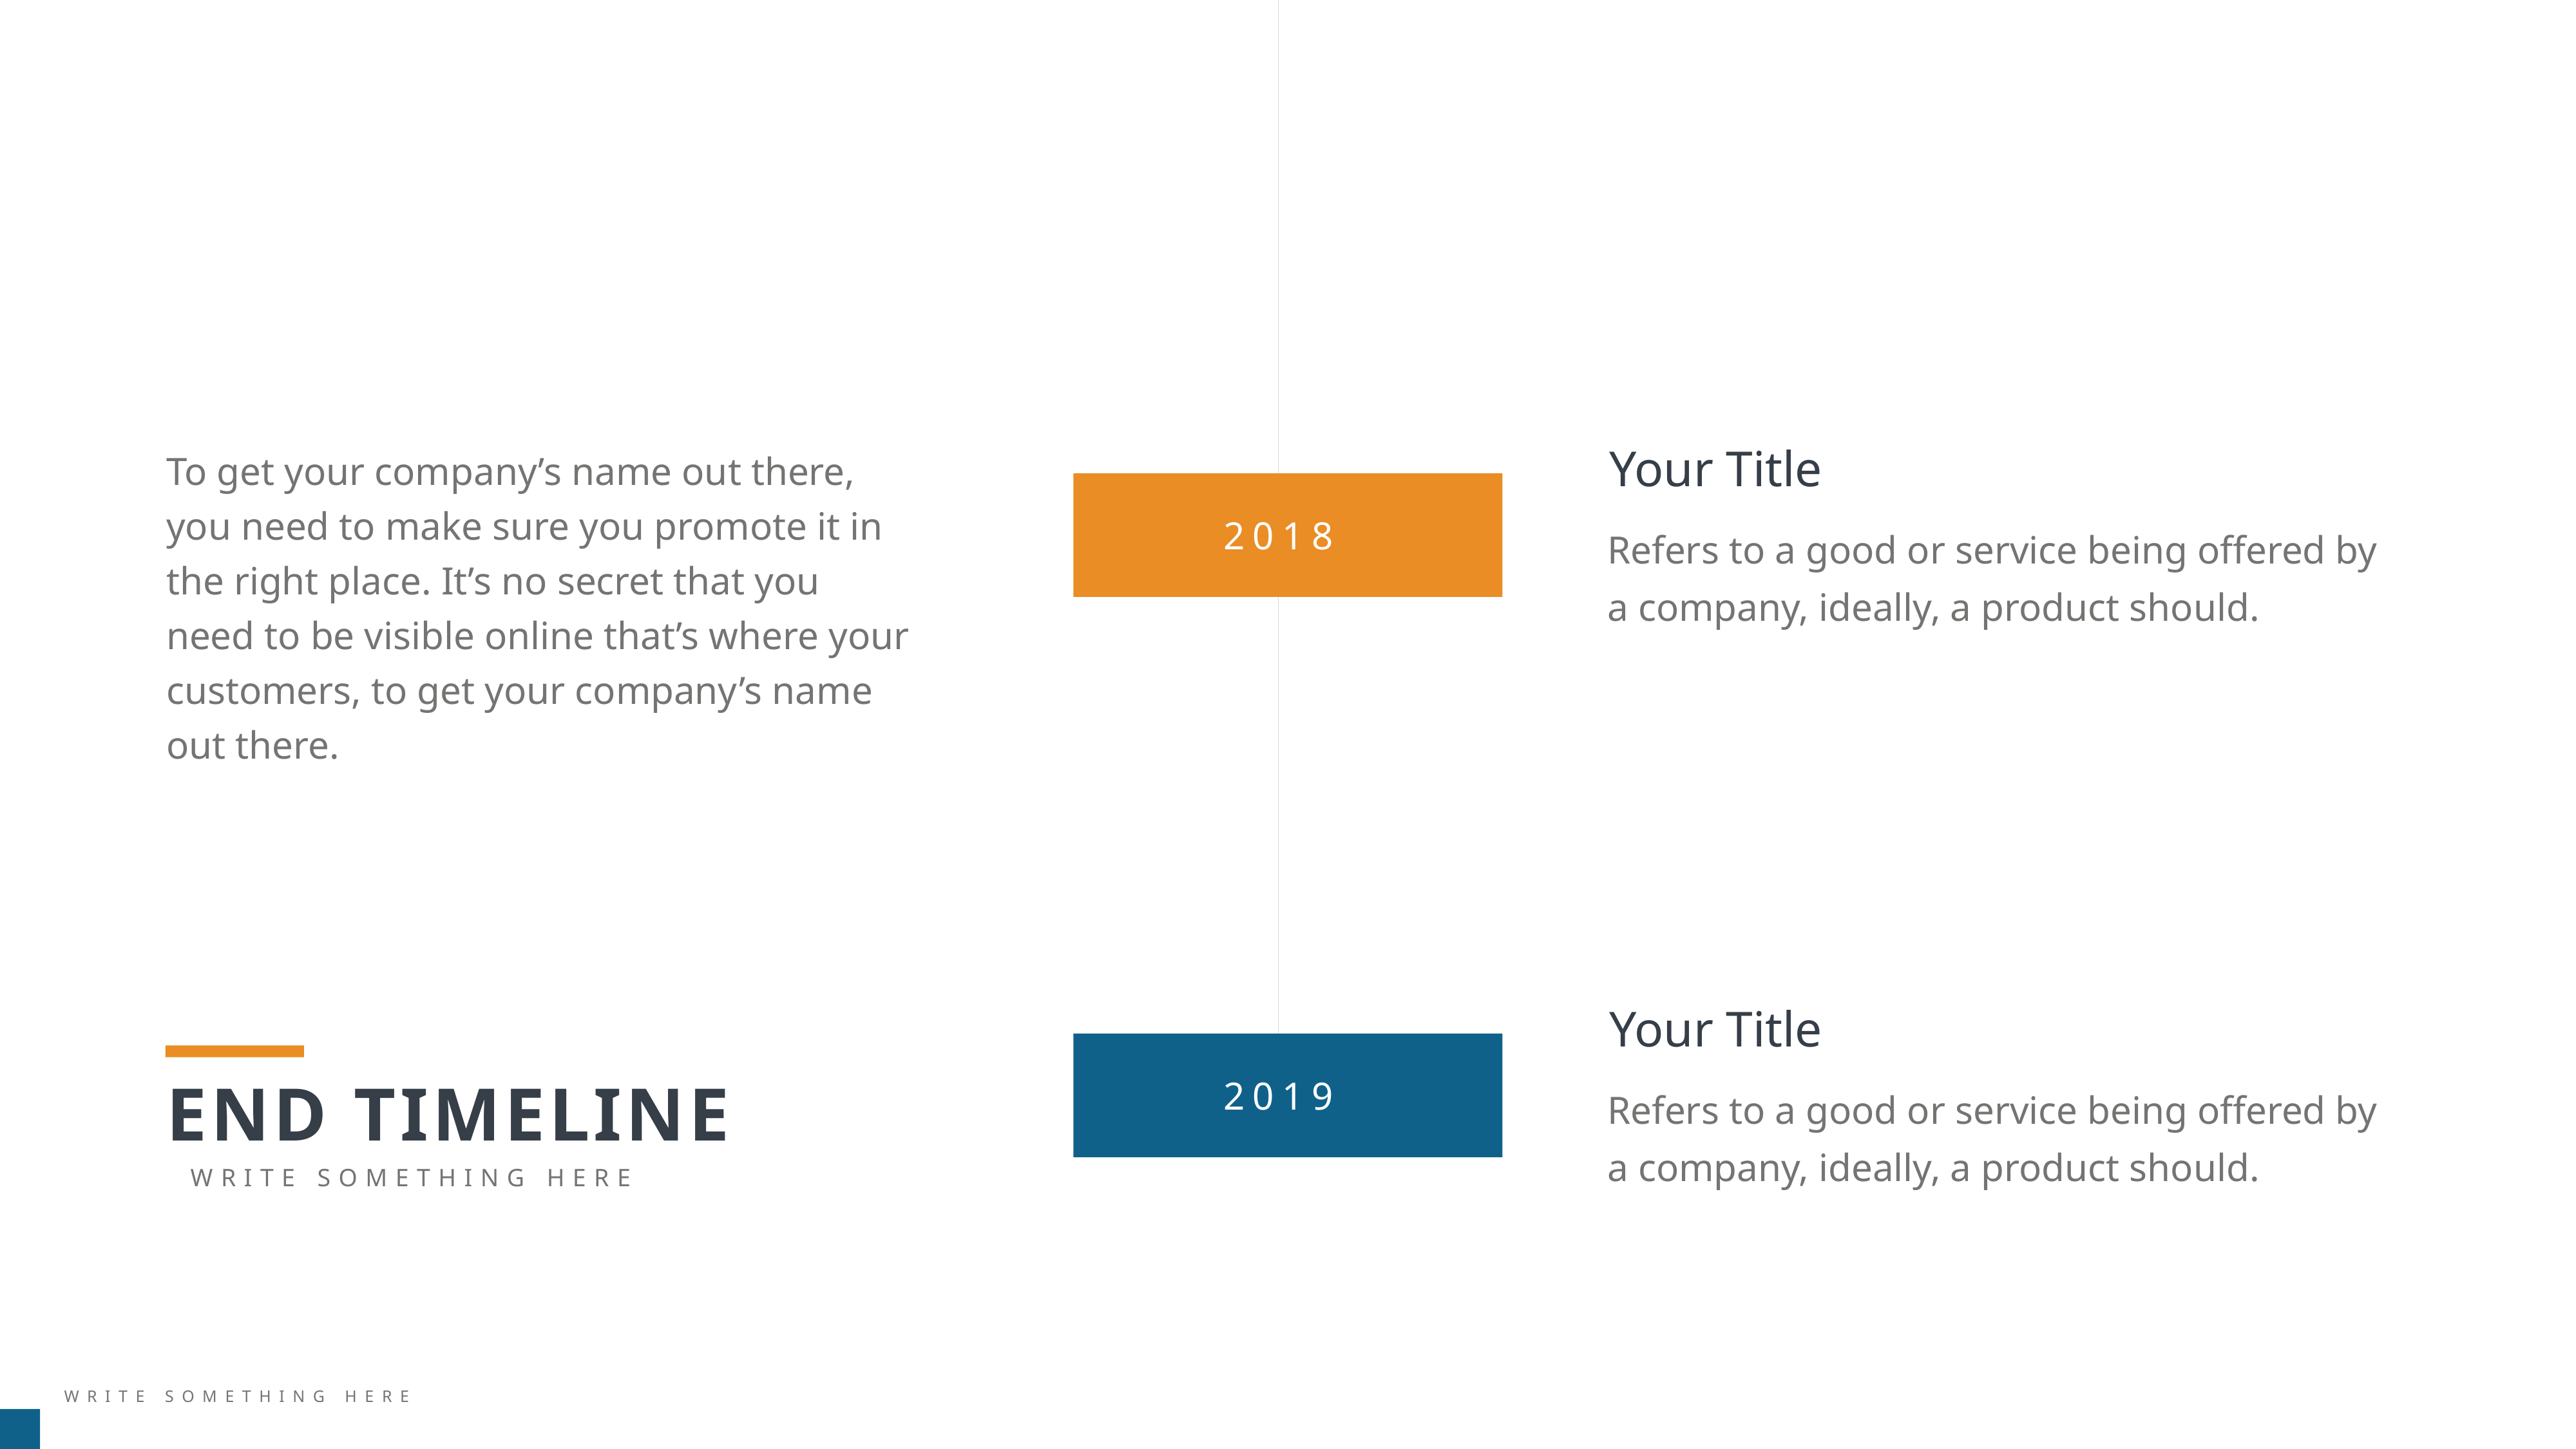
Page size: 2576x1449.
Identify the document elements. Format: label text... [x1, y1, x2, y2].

text_box [1073, 1033, 1503, 1158]
text_box To get your company’s name out there, you need to make sure you promote it in the right place. It’s no secret that you need to be visible online that’s where your customers, to get your company’s name out there. [157, 433, 924, 772]
text_box 2019 [1177, 1067, 1380, 1122]
text_box 2018 [1177, 507, 1278, 562]
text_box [0, 1381, 434, 1449]
text_box 2018 [1279, 507, 1380, 562]
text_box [1584, 433, 2419, 637]
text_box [1584, 994, 2419, 1197]
text_box [1073, 473, 1278, 598]
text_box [157, 1045, 875, 1197]
text_box [1279, 473, 1503, 598]
